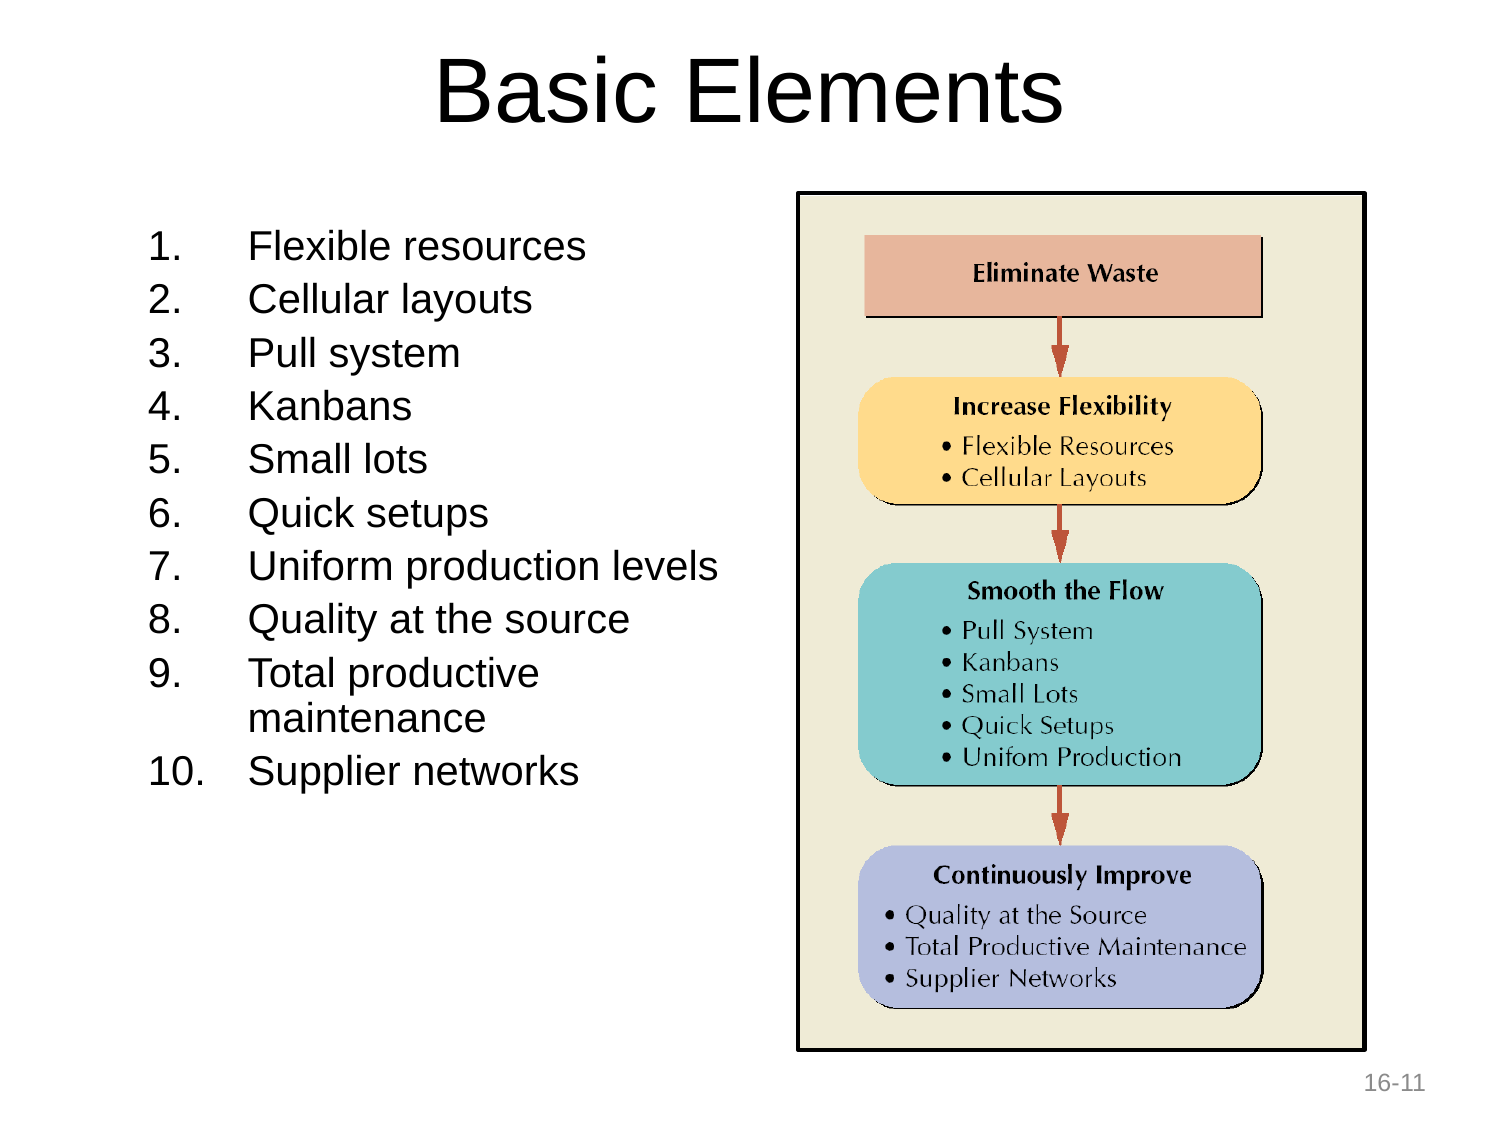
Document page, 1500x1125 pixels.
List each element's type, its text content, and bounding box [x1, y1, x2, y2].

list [799, 194, 1363, 1048]
list Flexible resources Cellular layouts Pull system Kanbans Small lots Quick setups Uniform production levels Quality at the source Total productive maintenance Supplier networks [132, 217, 773, 854]
slide_number 11 [1081, 1046, 1441, 1122]
title Basic Elements [145, 0, 1356, 174]
